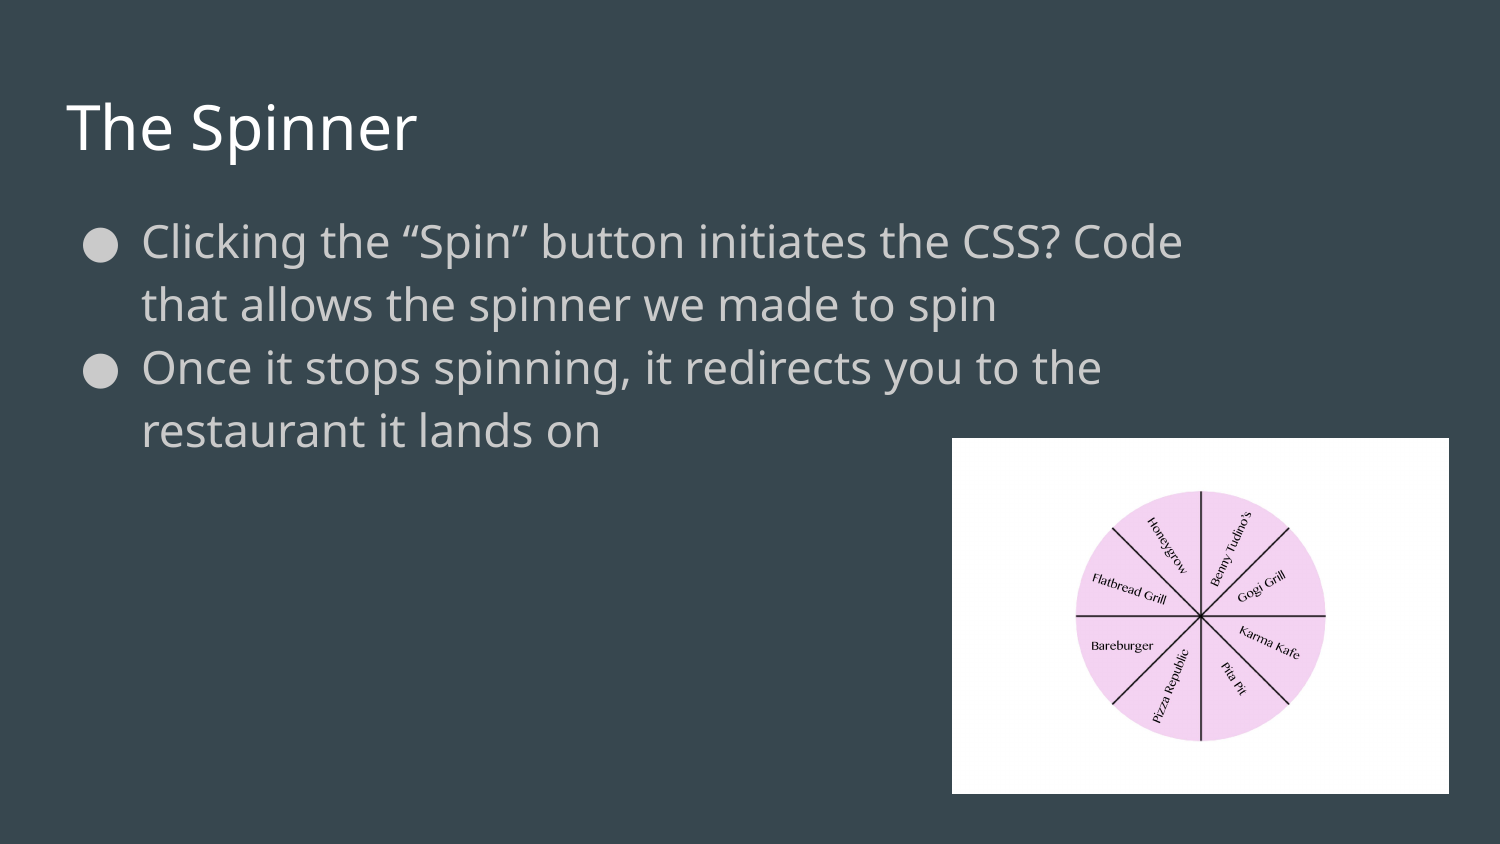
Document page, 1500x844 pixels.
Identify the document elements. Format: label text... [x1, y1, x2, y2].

list Clicking the “Spin” button initiates the CSS? Code that allows the spinner we made to spin Once it stops spinning, it redirects you to the restaurant it lands on [51, 189, 1292, 750]
picture [952, 438, 1450, 794]
title The Spinner [51, 72, 1449, 167]
